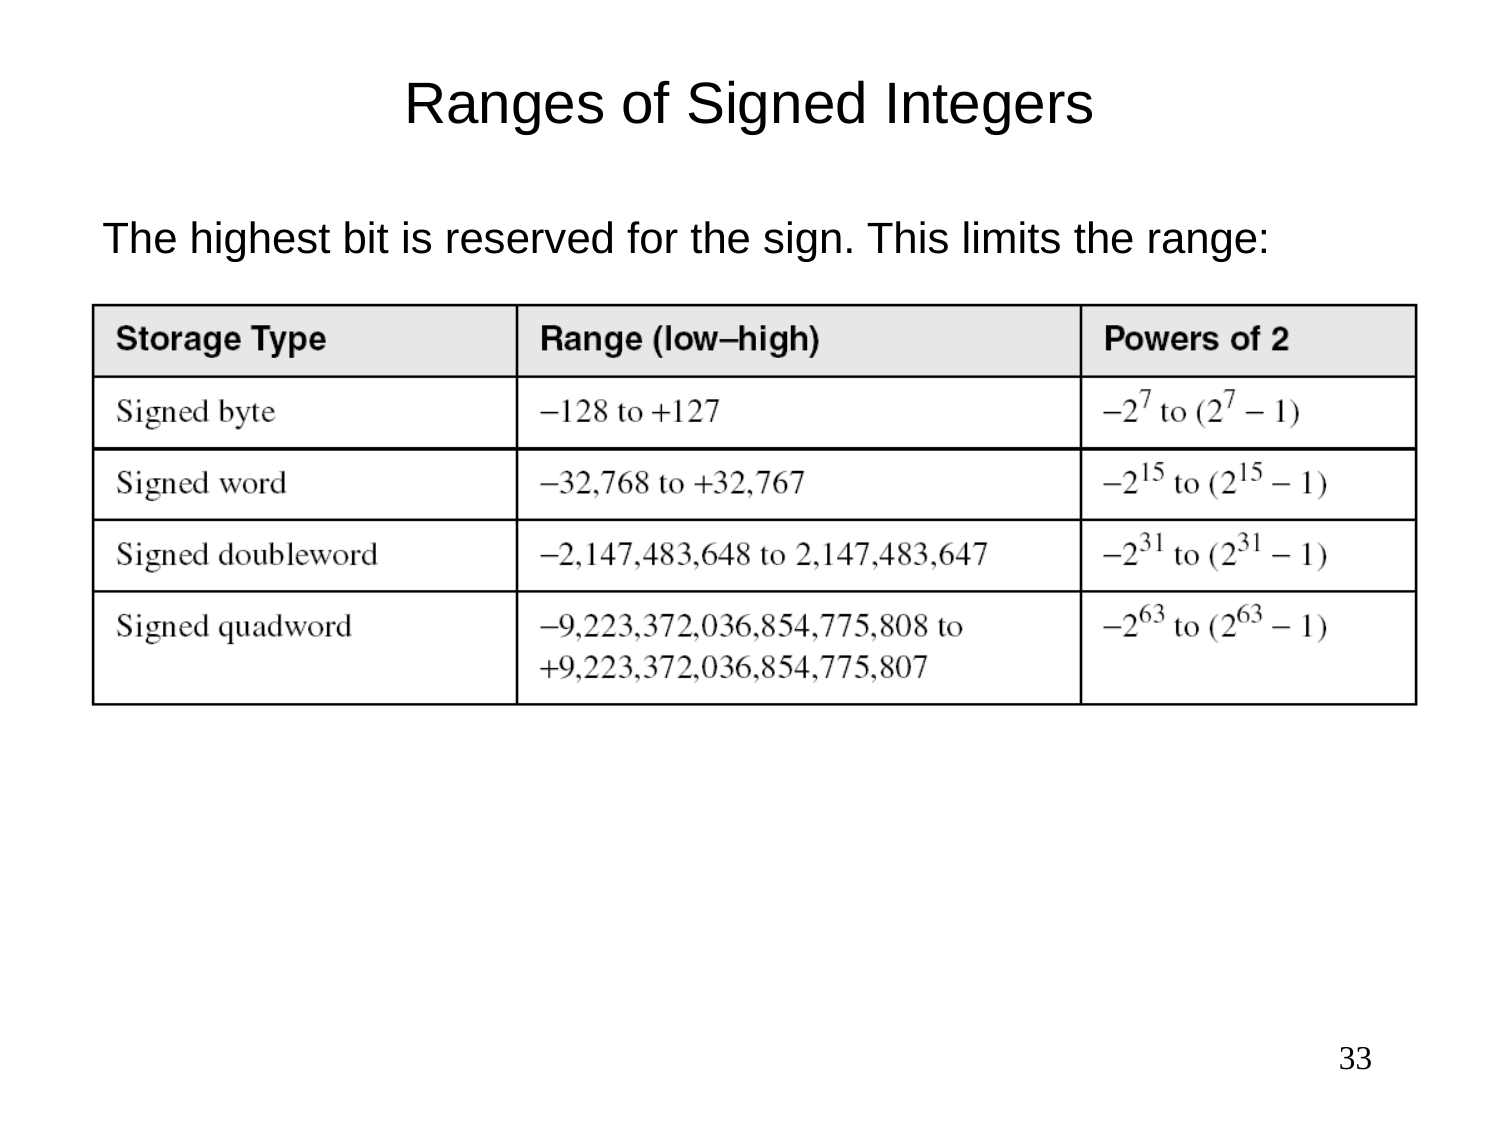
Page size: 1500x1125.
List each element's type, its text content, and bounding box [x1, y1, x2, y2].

picture [87, 299, 1426, 712]
title Ranges of Signed Integers [112, 49, 1388, 151]
text_box The highest bit is reserved for the sign. This limits the range: [87, 187, 1413, 285]
slide_number 33 [1224, 1024, 1388, 1088]
